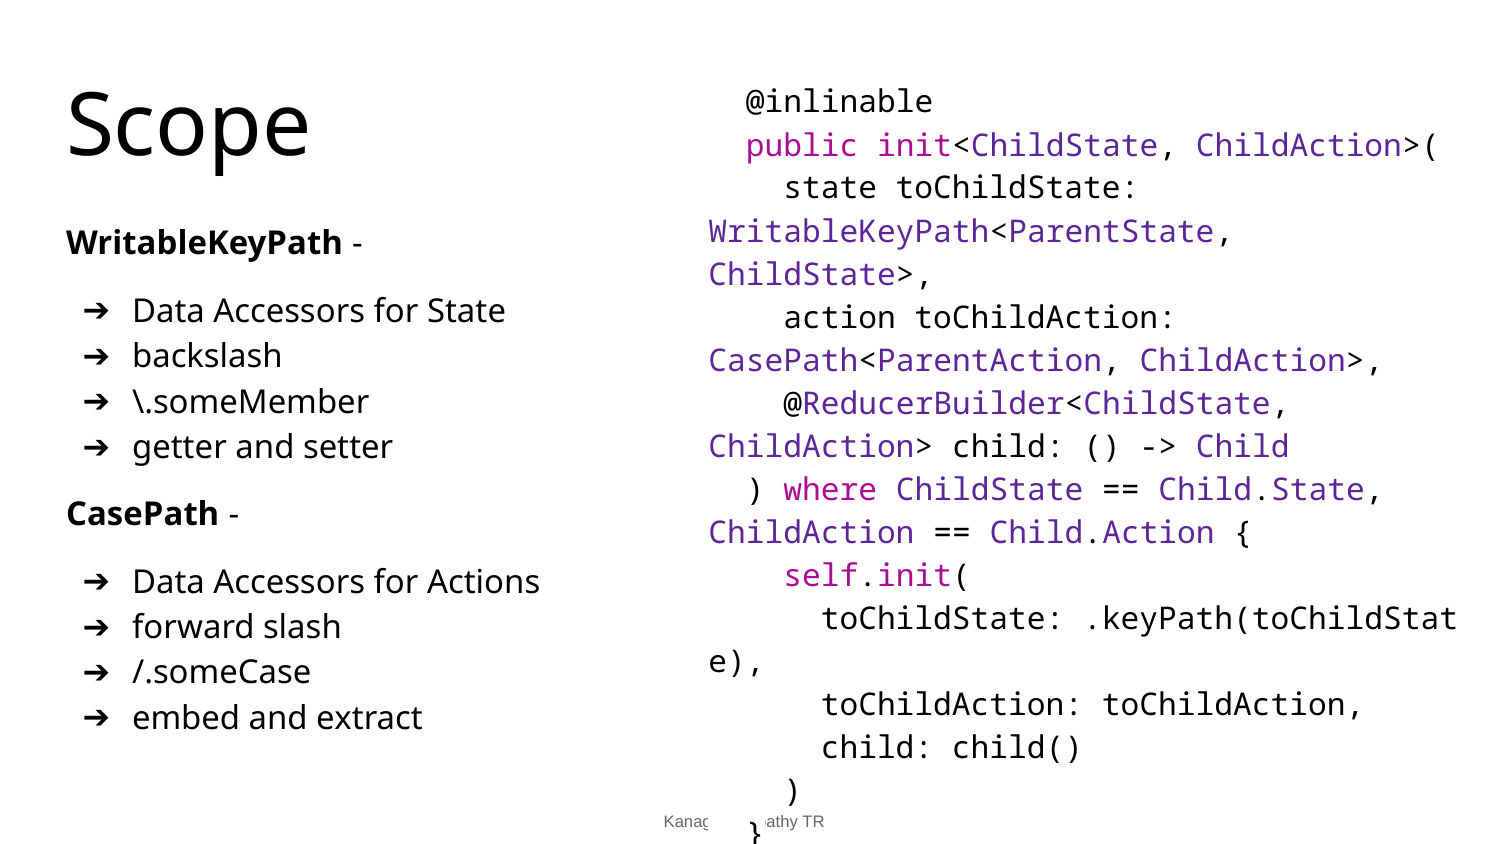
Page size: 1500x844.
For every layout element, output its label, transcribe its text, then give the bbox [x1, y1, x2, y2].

text_box @inlinable public init<ChildState, ChildAction>( state toChildState: WritableKeyPath<ParentState, ChildState>, action toChildAction: CasePath<ParentAction, ChildAction>, @ReducerBuilder<ChildState, ChildAction> child: () -> Child ) where ChildState == Child.State, ChildAction == Child.Action { self.init( toChildState: .keyPath(toChildState), toChildAction: toChildAction, child: child() ) } [693, 61, 1475, 844]
title Scope [51, 51, 1449, 189]
list WritableKeyPath - Data Accessors for State backslash \.someMember getter and setter CasePath - Data Accessors for Actions forward slash /.someCase embed and extract [51, 200, 693, 752]
